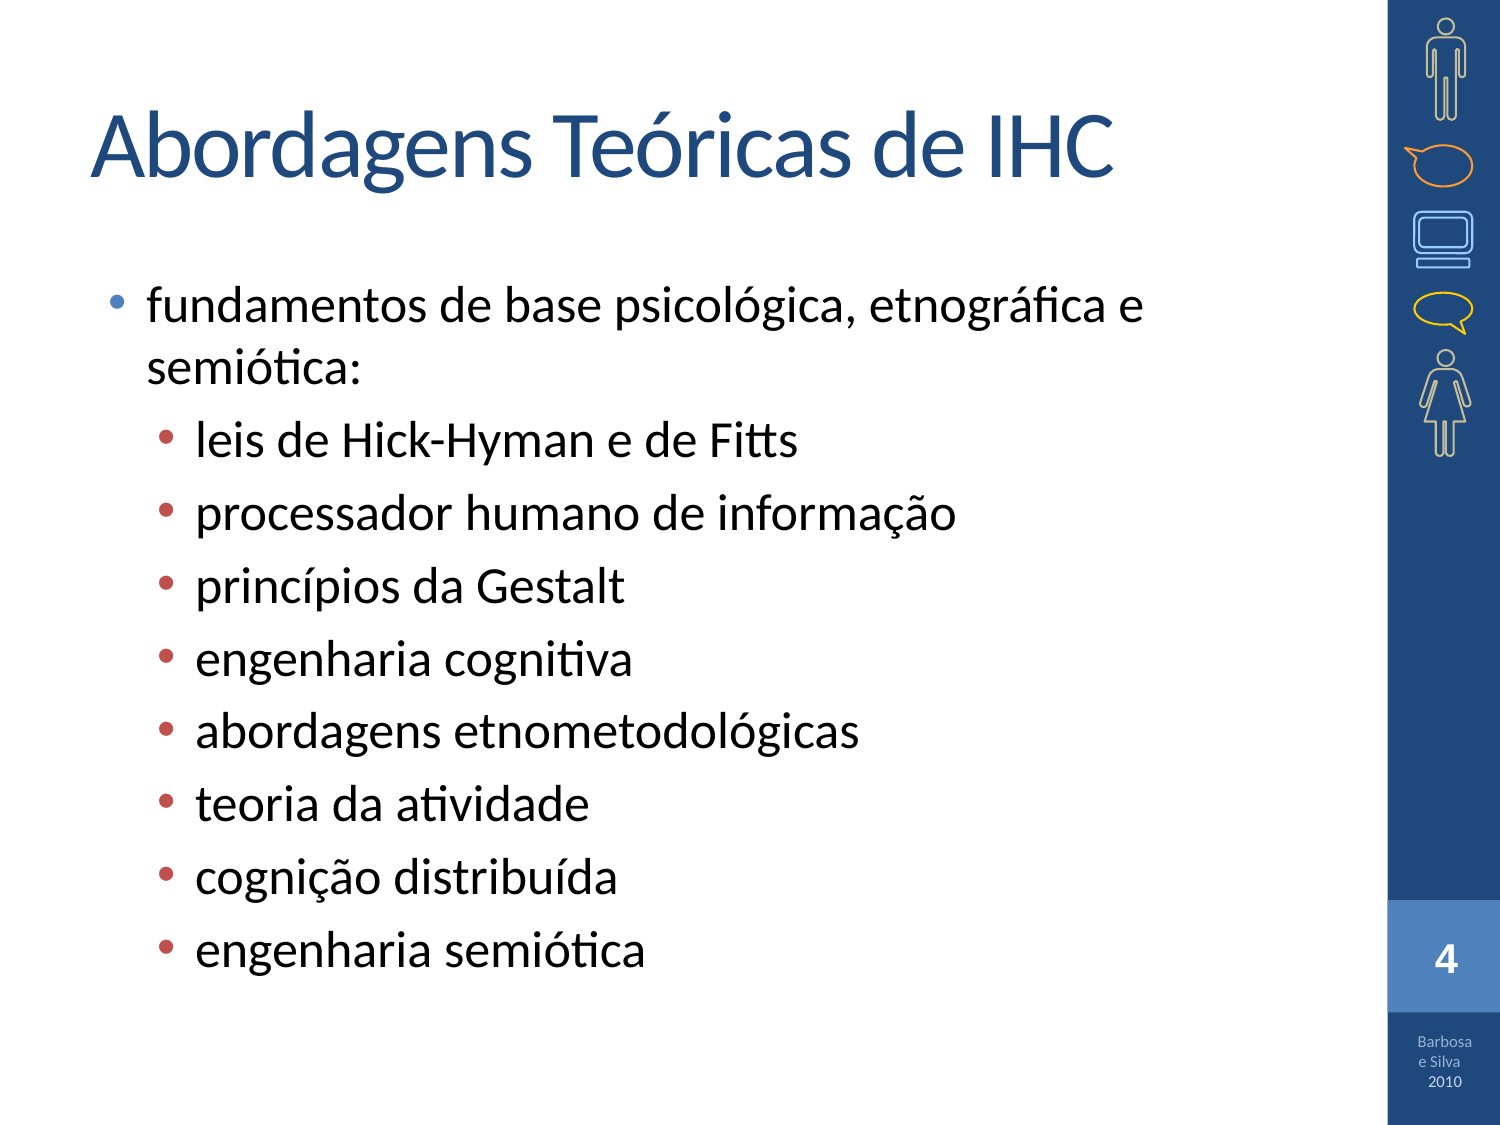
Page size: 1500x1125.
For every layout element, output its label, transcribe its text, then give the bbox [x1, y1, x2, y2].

title Abordagens Teóricas de IHC [75, 45, 1325, 233]
list fundamentos de base psicológica, etnográfica e semiótica: leis de Hick-Hyman e de Fitts processador humano de informação princípios da Gestalt engenharia cognitiva abordagens etnometodológicas teoria da atividade cognição distribuída engenharia semiótica [74, 262, 1326, 1051]
